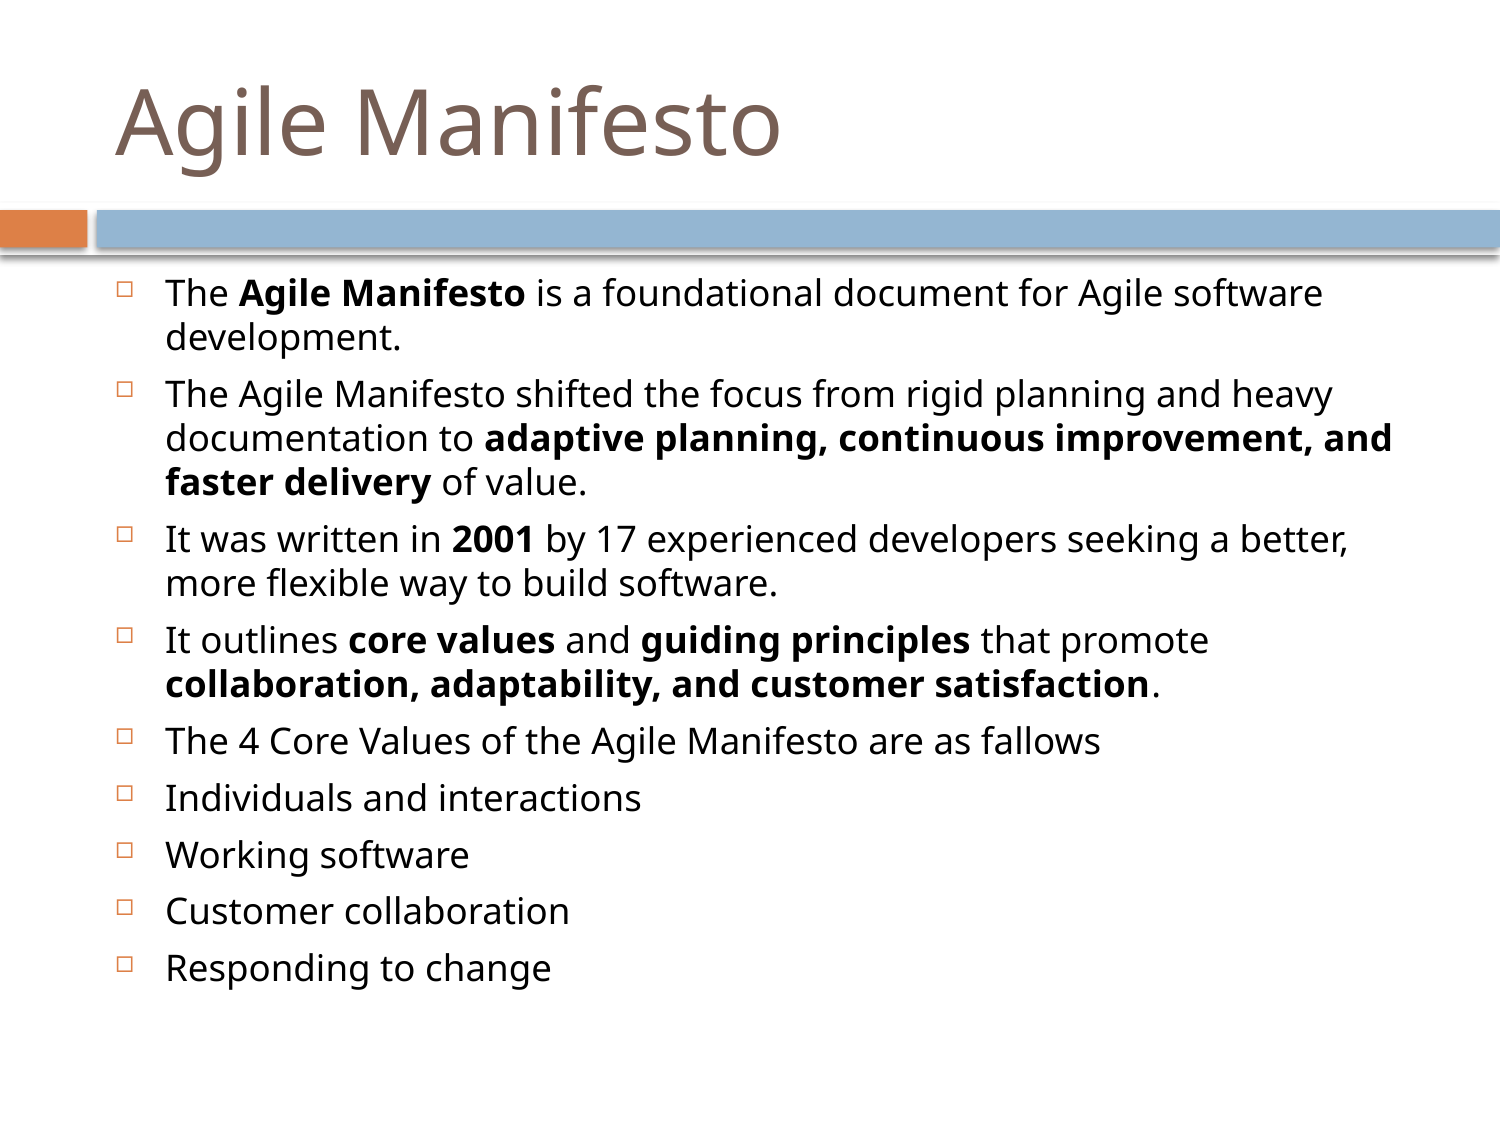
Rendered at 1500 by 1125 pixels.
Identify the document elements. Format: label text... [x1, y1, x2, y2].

title Agile Manifesto [100, 37, 1438, 200]
list The Agile Manifesto is a foundational document for Agile software development. The Agile Manifesto shifted the focus from rigid planning and heavy documentation to adaptive planning, continuous improvement, and faster delivery of value. It was written in 2001 by 17 experienced developers seeking a better, more flexible way to build software. It outlines core values and guiding principles that promote collaboration, adaptability, and customer satisfaction. The 4 Core Values of the Agile Manifesto are as fallows Individuals and interactions Working software Customer collaboration Responding to change [100, 262, 1438, 1000]
